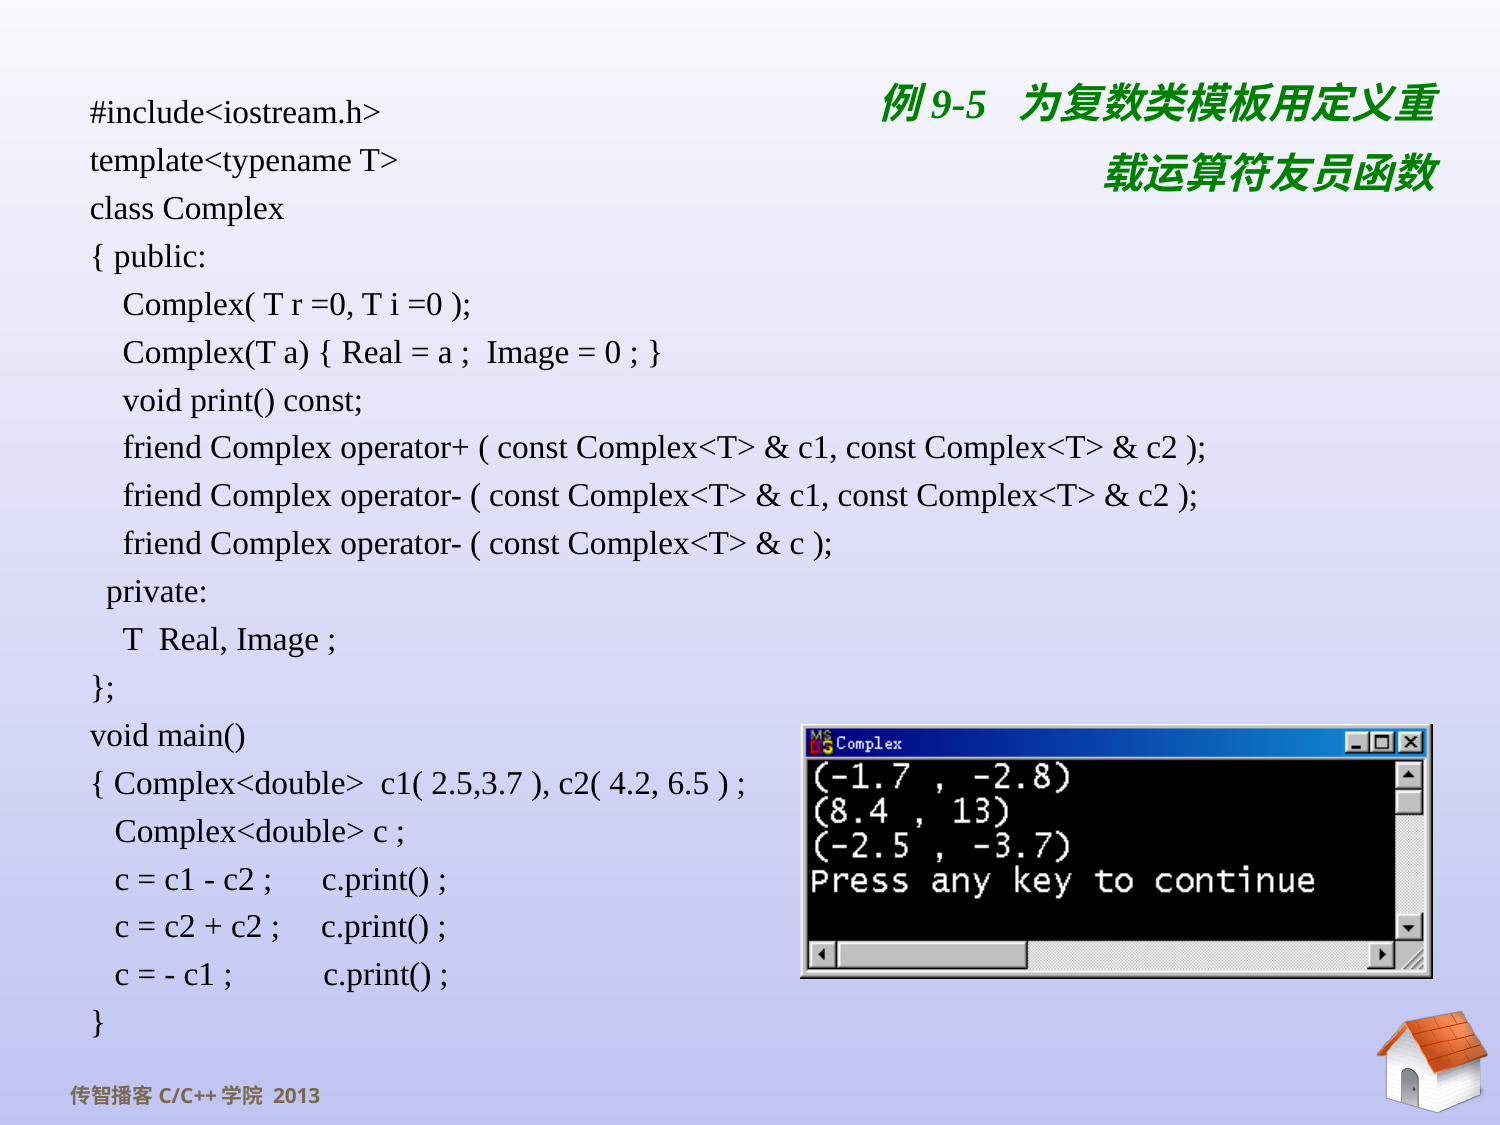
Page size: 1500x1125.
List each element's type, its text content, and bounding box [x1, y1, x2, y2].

text_box #include<iostream.h> template<typename T> class Complex { public: Complex( T r =0, T i =0 ); Complex(T a) { Real = a ; Image = 0 ; } void print() const; friend Complex operator+ ( const Complex<T> & c1, const Complex<T> & c2 ); friend Complex operator- ( const Complex<T> & c1, const Complex<T> & c2 ); friend Complex operator- ( const Complex<T> & c ); private: T Real, Image ; }; void main() { Complex<double> c1( 2.5,3.7 ), c2( 4.2, 6.5 ) ; Complex<double> c ; c = c1 - c2 ; c.print() ; c = c2 + c2 ; c.print() ; c = - c1 ; c.print() ; } [75, 74, 1450, 1048]
text_box 例9-5 为复数类模板用定义重载运算符友员函数 [825, 49, 1450, 205]
picture [1375, 999, 1488, 1124]
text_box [799, 724, 1433, 979]
